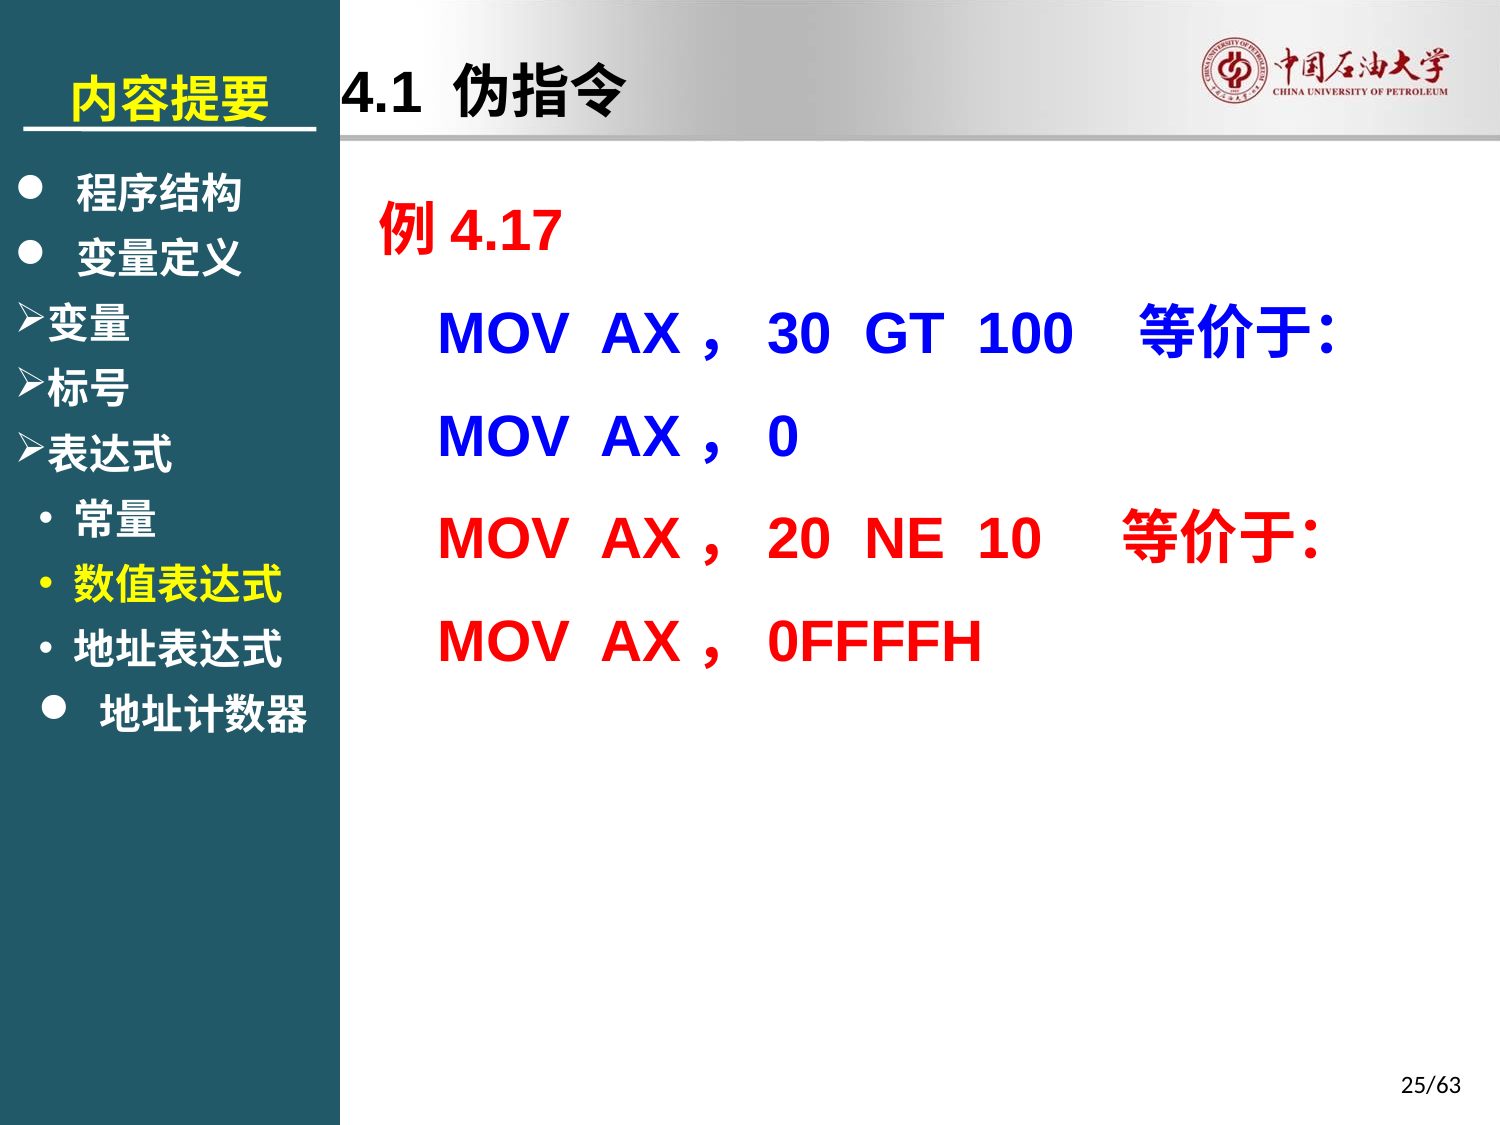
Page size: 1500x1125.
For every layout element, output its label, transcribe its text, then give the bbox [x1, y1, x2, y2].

text_box 内容提要 程序结构 变量定义 变量 标号 表达式 常量 数值表达式 地址表达式 地址计数器 [0, 0, 342, 1125]
picture [342, 0, 1500, 1125]
list 例4.17 MOV AX，30 GT 100 等价于： MOV AX，0 MOV AX，20 NE 10 等价于： MOV AX，0FFFFH [363, 163, 1466, 1055]
text_box 4.1 伪指令 [326, 46, 730, 132]
slide_number 25/63 [1349, 1053, 1477, 1114]
